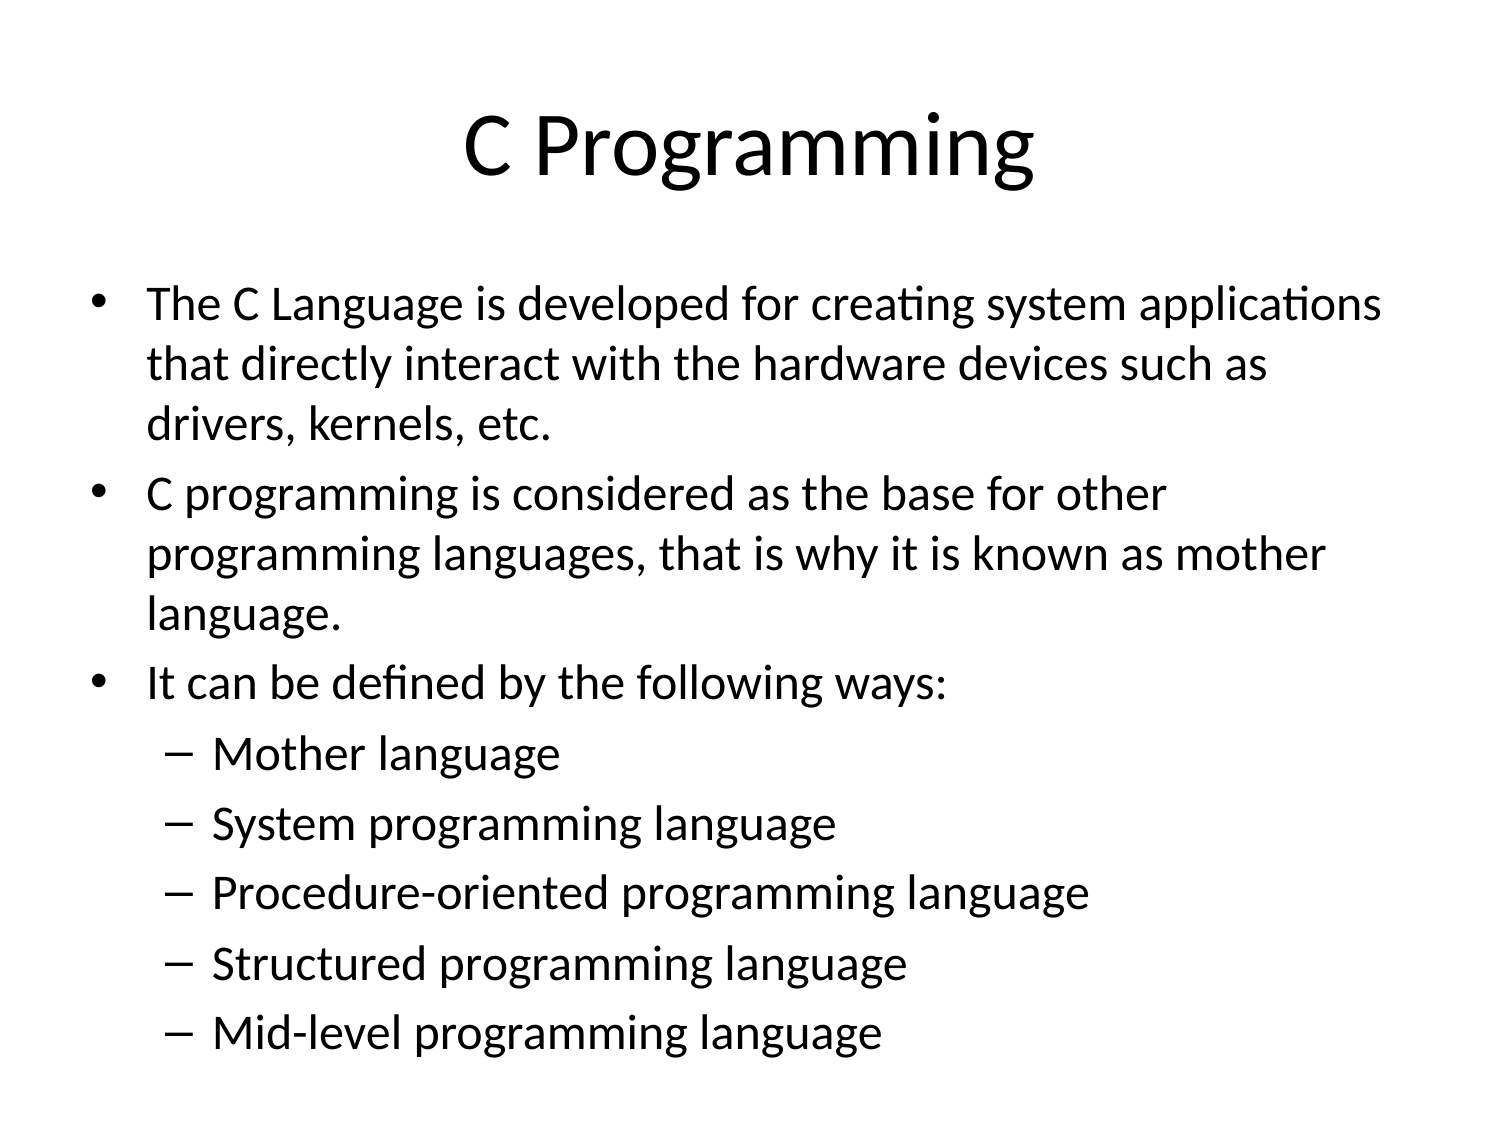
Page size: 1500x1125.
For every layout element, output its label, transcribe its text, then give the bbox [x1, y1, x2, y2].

list The C Language is developed for creating system applications that directly interact with the hardware devices such as drivers, kernels, etc. C programming is considered as the base for other programming languages, that is why it is known as mother language. It can be defined by the following ways: Mother language System programming language Procedure-oriented programming language Structured programming language Mid-level programming language [75, 262, 1425, 1005]
title C Programming [75, 45, 1425, 233]
